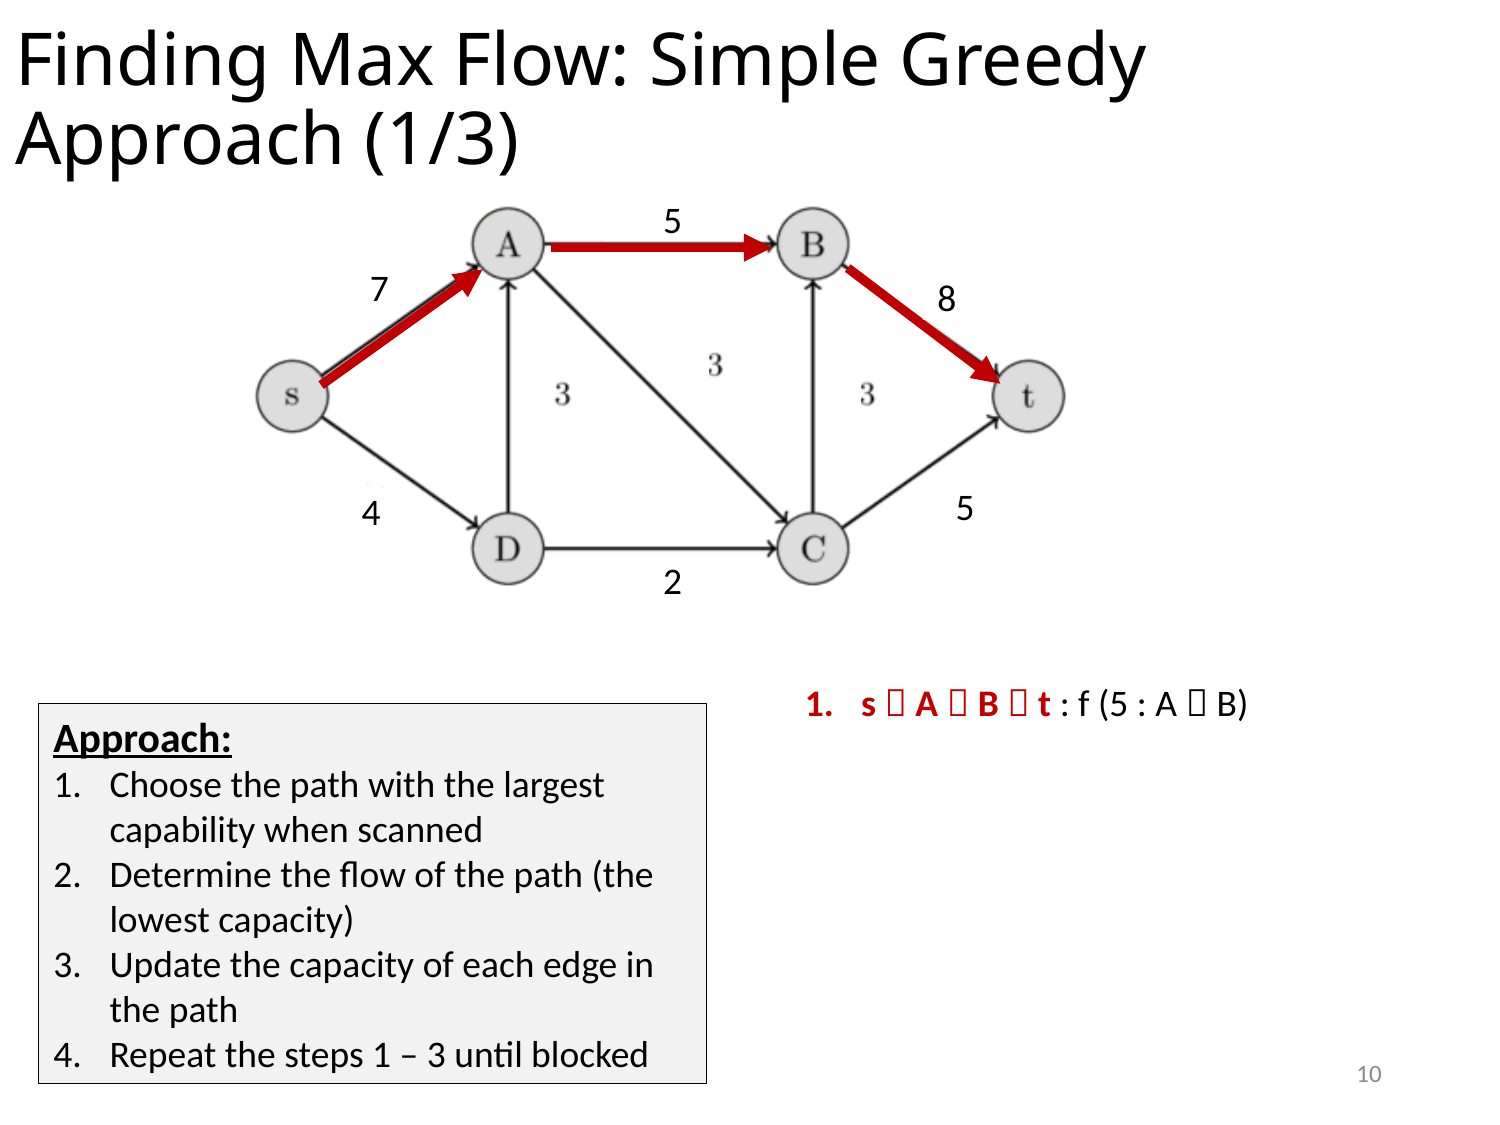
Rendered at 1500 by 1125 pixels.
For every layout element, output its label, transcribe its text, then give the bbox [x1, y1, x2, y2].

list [221, 151, 1101, 643]
text_box Approach: Choose the path with the largest capability when scanned Determine the flow of the path (the lowest capacity) Update the capacity of each edge in the path Repeat the steps 1 – 3 until blocked [38, 703, 707, 1083]
text_box s  A  B  t : f (5 : A  B) [790, 671, 1432, 732]
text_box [259, 195, 1072, 603]
title Finding Max Flow: Simple Greedy Approach (1/3) [0, 44, 1500, 159]
slide_number 10 [1059, 1042, 1397, 1103]
